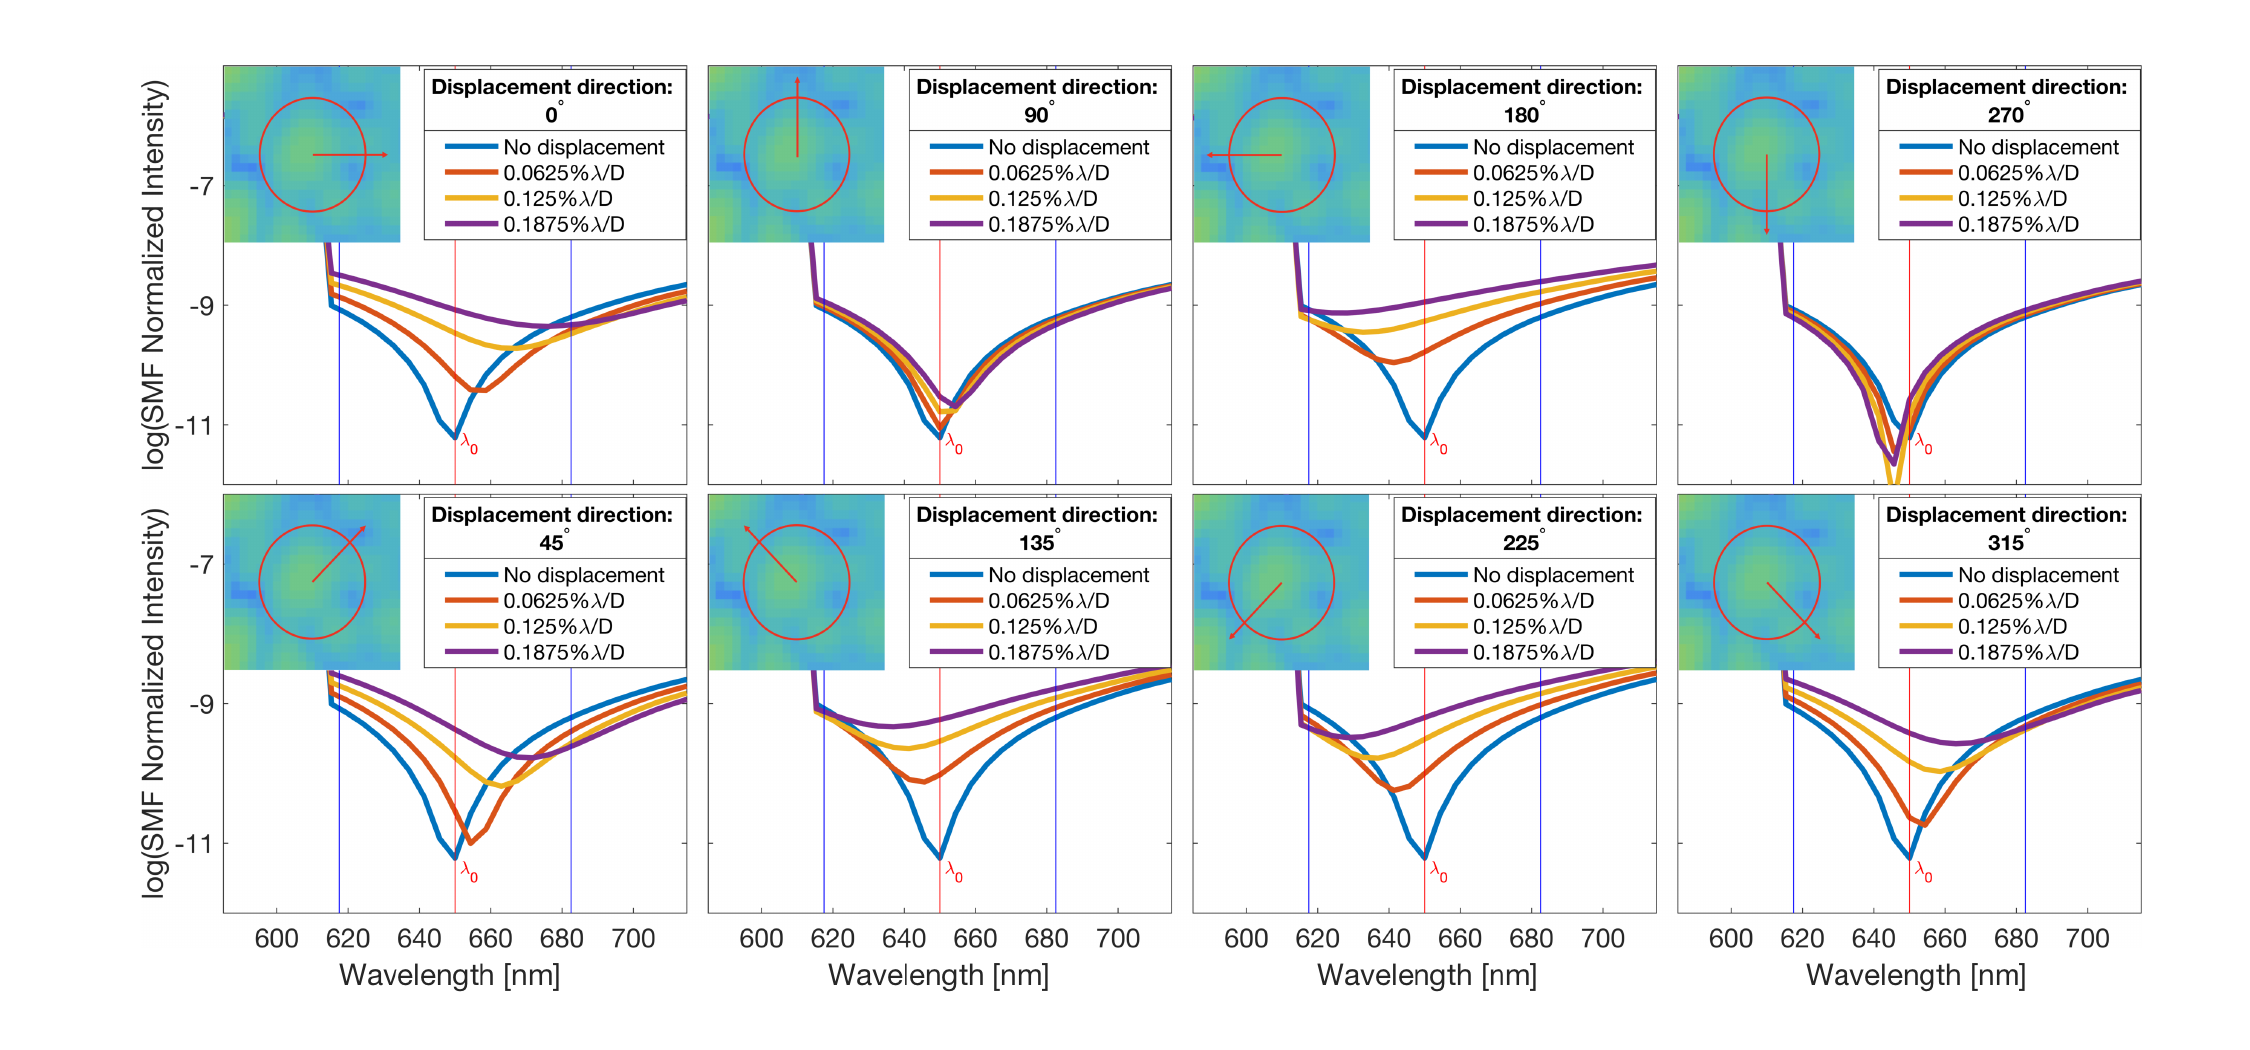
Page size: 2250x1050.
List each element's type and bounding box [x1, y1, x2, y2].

picture [141, 65, 2142, 1014]
